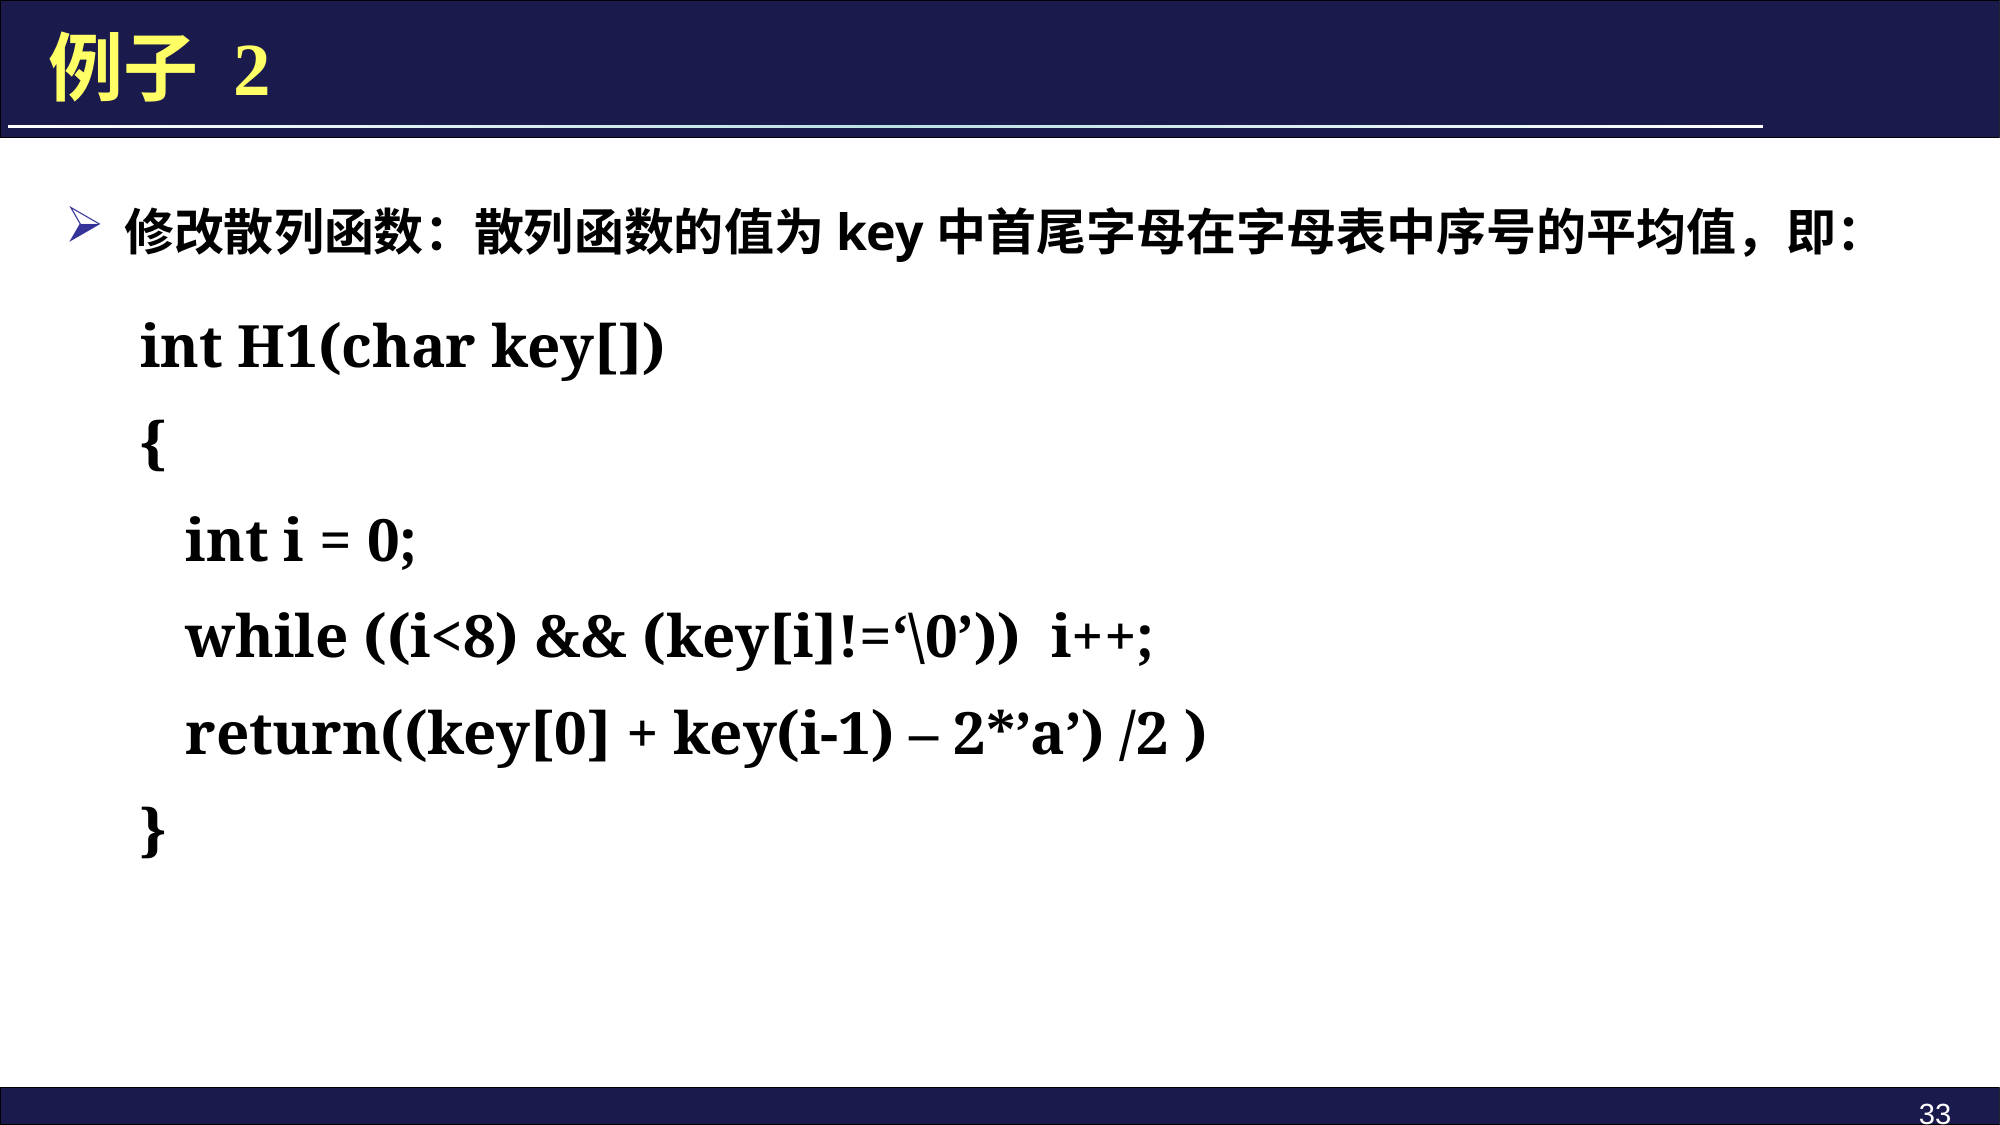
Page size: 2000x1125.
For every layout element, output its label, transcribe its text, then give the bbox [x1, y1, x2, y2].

slide_number 33 [1666, 1087, 1967, 1125]
title 例子 2 [33, 12, 1767, 118]
list 修改散列函数：散列函数的值为key中首尾字母在字母表中序号的平均值，即： int H1(char key[]) { int i = 0; while ((i<8) && (key[i]!=‘\0’)) i++; return((key[0] + key(i-1) – 2*’a’) /2 ) } [50, 174, 1950, 1050]
